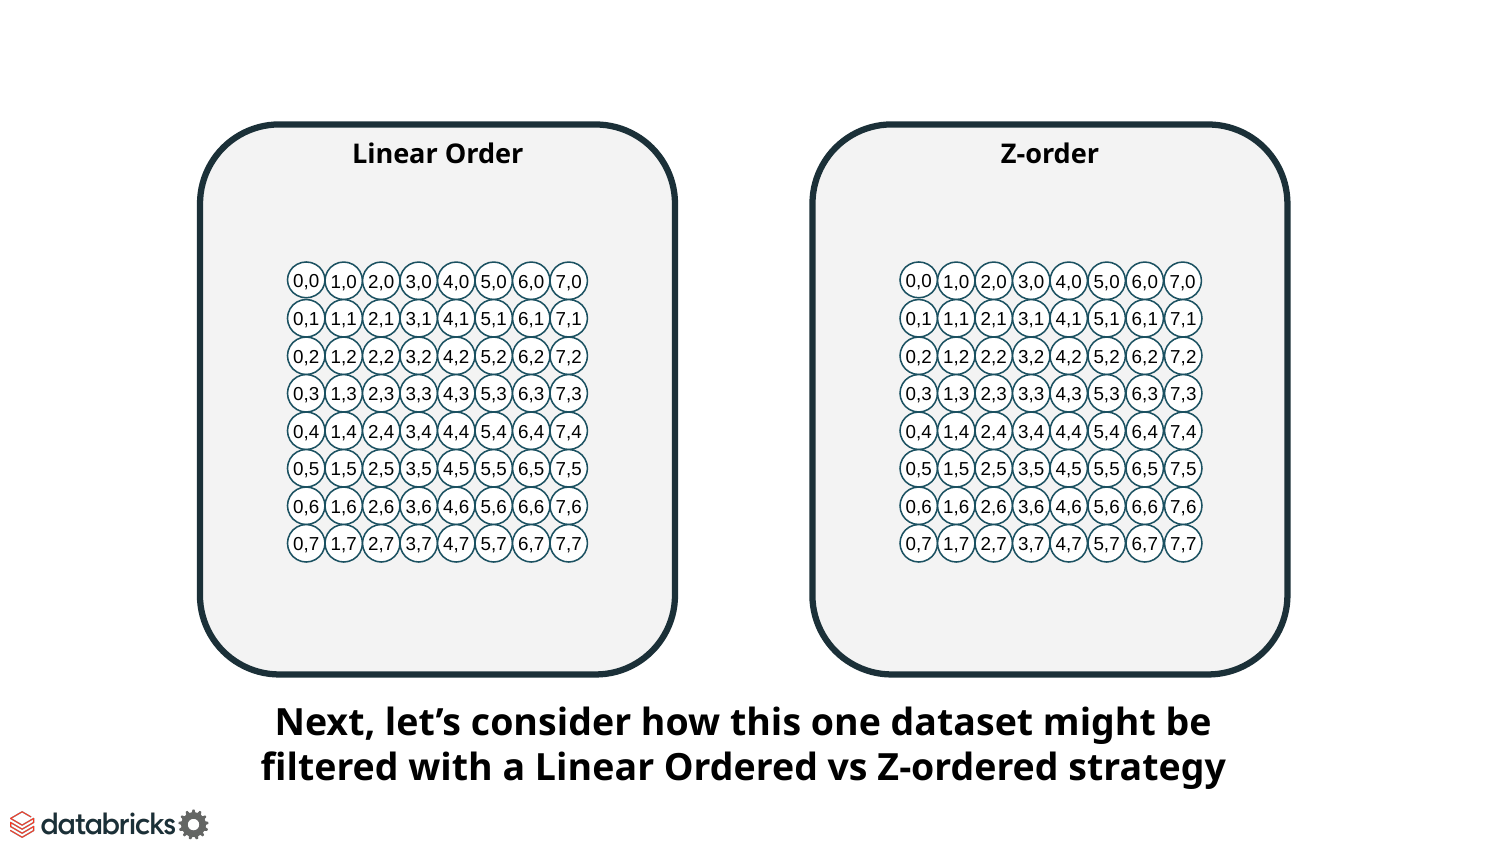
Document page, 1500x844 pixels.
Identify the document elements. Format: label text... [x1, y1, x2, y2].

text_box 3,4 [399, 412, 437, 450]
text_box Next, let’s consider how this one dataset might be filtered with a Linear Ordered vs Z-ordered strategy [200, 686, 1288, 725]
text_box 5,7 [474, 524, 512, 563]
text_box 6,3 [1126, 374, 1164, 412]
text_box 5,0 [474, 262, 512, 300]
text_box 6,0 [1126, 262, 1164, 300]
text_box 4,2 [437, 337, 475, 375]
picture [10, 811, 175, 838]
text_box 0,3 [287, 374, 325, 412]
text_box 0,4 [287, 412, 325, 450]
text_box 3,1 [399, 299, 437, 337]
text_box 5,7 [1087, 524, 1126, 563]
text_box 6,4 [1126, 412, 1164, 450]
text_box 0,5 [287, 449, 325, 487]
text_box 7,5 [549, 449, 588, 487]
text_box 0,2 [287, 337, 325, 375]
text_box 0,1 [900, 299, 937, 337]
text_box 5,6 [1087, 487, 1126, 525]
text_box 7,4 [1164, 412, 1203, 450]
text_box 5,6 [474, 487, 512, 525]
text_box 5,3 [474, 374, 512, 412]
text_box 1,0 [324, 262, 362, 300]
text_box Z-order [812, 124, 1288, 172]
picture [178, 809, 209, 840]
text_box 2,6 [975, 487, 1012, 525]
text_box 6,2 [512, 337, 550, 375]
text_box 4,5 [1050, 449, 1088, 487]
text_box 0,2 [900, 337, 937, 375]
text_box 2,5 [975, 449, 1012, 487]
text_box 0,4 [900, 412, 937, 450]
text_box 7,6 [1164, 487, 1203, 525]
text_box 4,7 [437, 524, 475, 563]
text_box 1,5 [937, 449, 975, 487]
text_box 6,4 [512, 412, 550, 450]
text_box 4,4 [437, 412, 475, 450]
text_box 7,6 [549, 487, 588, 525]
text_box 6,3 [512, 374, 550, 412]
text_box 7,1 [549, 299, 588, 337]
text_box 3,4 [1012, 412, 1050, 450]
text_box 6,1 [1126, 299, 1164, 337]
text_box 2,1 [362, 299, 400, 337]
text_box 7,0 [1163, 262, 1202, 300]
text_box 7,5 [1164, 449, 1203, 487]
text_box 4,1 [1050, 299, 1088, 337]
text_box 2,2 [362, 337, 400, 375]
text_box 3,3 [1012, 374, 1050, 412]
text_box 4,1 [437, 299, 475, 337]
text_box 1,2 [324, 337, 362, 375]
text_box 4,5 [437, 449, 475, 487]
text_box 1,4 [937, 412, 975, 450]
text_box 6,5 [1126, 449, 1164, 487]
text_box 5,2 [474, 337, 512, 375]
text_box 5,5 [474, 449, 512, 487]
text_box 6,6 [512, 487, 550, 525]
text_box 1,3 [324, 374, 362, 412]
text_box 1,1 [937, 299, 975, 337]
text_box 1,3 [937, 374, 975, 412]
text_box 5,4 [474, 412, 512, 450]
text_box 4,6 [437, 487, 475, 525]
text_box 5,5 [1087, 449, 1126, 487]
text_box 7,0 [549, 262, 588, 300]
text_box 7,2 [1164, 337, 1203, 375]
text_box 4,4 [1050, 412, 1088, 450]
text_box 5,2 [1087, 337, 1126, 375]
text_box 0,3 [900, 374, 937, 412]
text_box 0,5 [900, 449, 937, 487]
text_box 7,4 [549, 412, 588, 450]
text_box 0,6 [900, 487, 937, 525]
text_box 4,2 [1050, 337, 1088, 375]
text_box 7,3 [1164, 374, 1203, 412]
text_box 2,3 [975, 374, 1012, 412]
text_box 2,6 [362, 487, 400, 525]
text_box 4,7 [1050, 524, 1088, 563]
text_box 0,7 [287, 524, 325, 563]
text_box 4,3 [437, 374, 475, 412]
text_box 4,0 [1050, 262, 1088, 300]
text_box Linear Order [199, 124, 676, 172]
text_box 7,2 [549, 337, 588, 375]
text_box 6,2 [1126, 337, 1164, 375]
text_box [812, 172, 1288, 675]
text_box 6,7 [512, 524, 550, 563]
text_box 7,7 [549, 524, 588, 563]
text_box 0,0 [287, 261, 325, 298]
text_box 2,0 [362, 262, 400, 300]
text_box 3,2 [399, 337, 437, 375]
text_box 5,0 [1087, 262, 1126, 300]
text_box 0,6 [287, 487, 325, 525]
text_box 2,7 [975, 524, 1012, 563]
text_box 1,6 [324, 487, 362, 525]
text_box 5,4 [1087, 412, 1126, 450]
text_box 1,6 [937, 487, 975, 525]
text_box 2,4 [362, 412, 400, 450]
text_box 3,1 [1012, 299, 1050, 337]
text_box 0,1 [287, 299, 325, 337]
text_box 1,0 [937, 262, 975, 300]
text_box 6,7 [1126, 524, 1164, 563]
text_box 3,6 [399, 487, 437, 525]
text_box 1,7 [324, 524, 362, 563]
text_box 2,1 [975, 299, 1012, 337]
text_box 3,5 [1012, 449, 1050, 487]
text_box 0,7 [900, 524, 937, 563]
text_box 2,3 [362, 374, 400, 412]
text_box 6,0 [512, 262, 550, 300]
text_box 0,0 [900, 261, 938, 298]
text_box 7,7 [1164, 524, 1203, 563]
text_box [199, 172, 676, 675]
text_box 4,0 [437, 262, 475, 300]
text_box 3,7 [1012, 524, 1050, 563]
text_box 6,5 [512, 449, 550, 487]
text_box 1,7 [937, 524, 975, 563]
text_box 2,0 [975, 262, 1012, 300]
text_box 2,2 [975, 337, 1012, 375]
text_box 3,6 [1012, 487, 1050, 525]
text_box 5,3 [1087, 374, 1126, 412]
text_box 6,6 [1126, 487, 1164, 525]
text_box 7,3 [549, 374, 588, 412]
text_box 3,7 [399, 524, 437, 563]
text_box 2,4 [975, 412, 1012, 450]
text_box 2,7 [362, 524, 400, 563]
text_box 3,0 [399, 262, 437, 300]
text_box 3,2 [1012, 337, 1050, 375]
text_box 1,5 [324, 449, 362, 487]
text_box 2,5 [362, 449, 400, 487]
text_box 4,6 [1050, 487, 1088, 525]
text_box 3,3 [399, 374, 437, 412]
text_box 1,1 [324, 299, 362, 337]
text_box 6,1 [512, 299, 550, 337]
text_box 7,1 [1164, 299, 1203, 337]
text_box 5,1 [474, 299, 512, 337]
text_box 4,3 [1050, 374, 1088, 412]
text_box 5,1 [1087, 299, 1126, 337]
text_box 1,2 [937, 337, 975, 375]
text_box 3,5 [399, 449, 437, 487]
text_box 3,0 [1012, 262, 1050, 300]
text_box 1,4 [324, 412, 362, 450]
